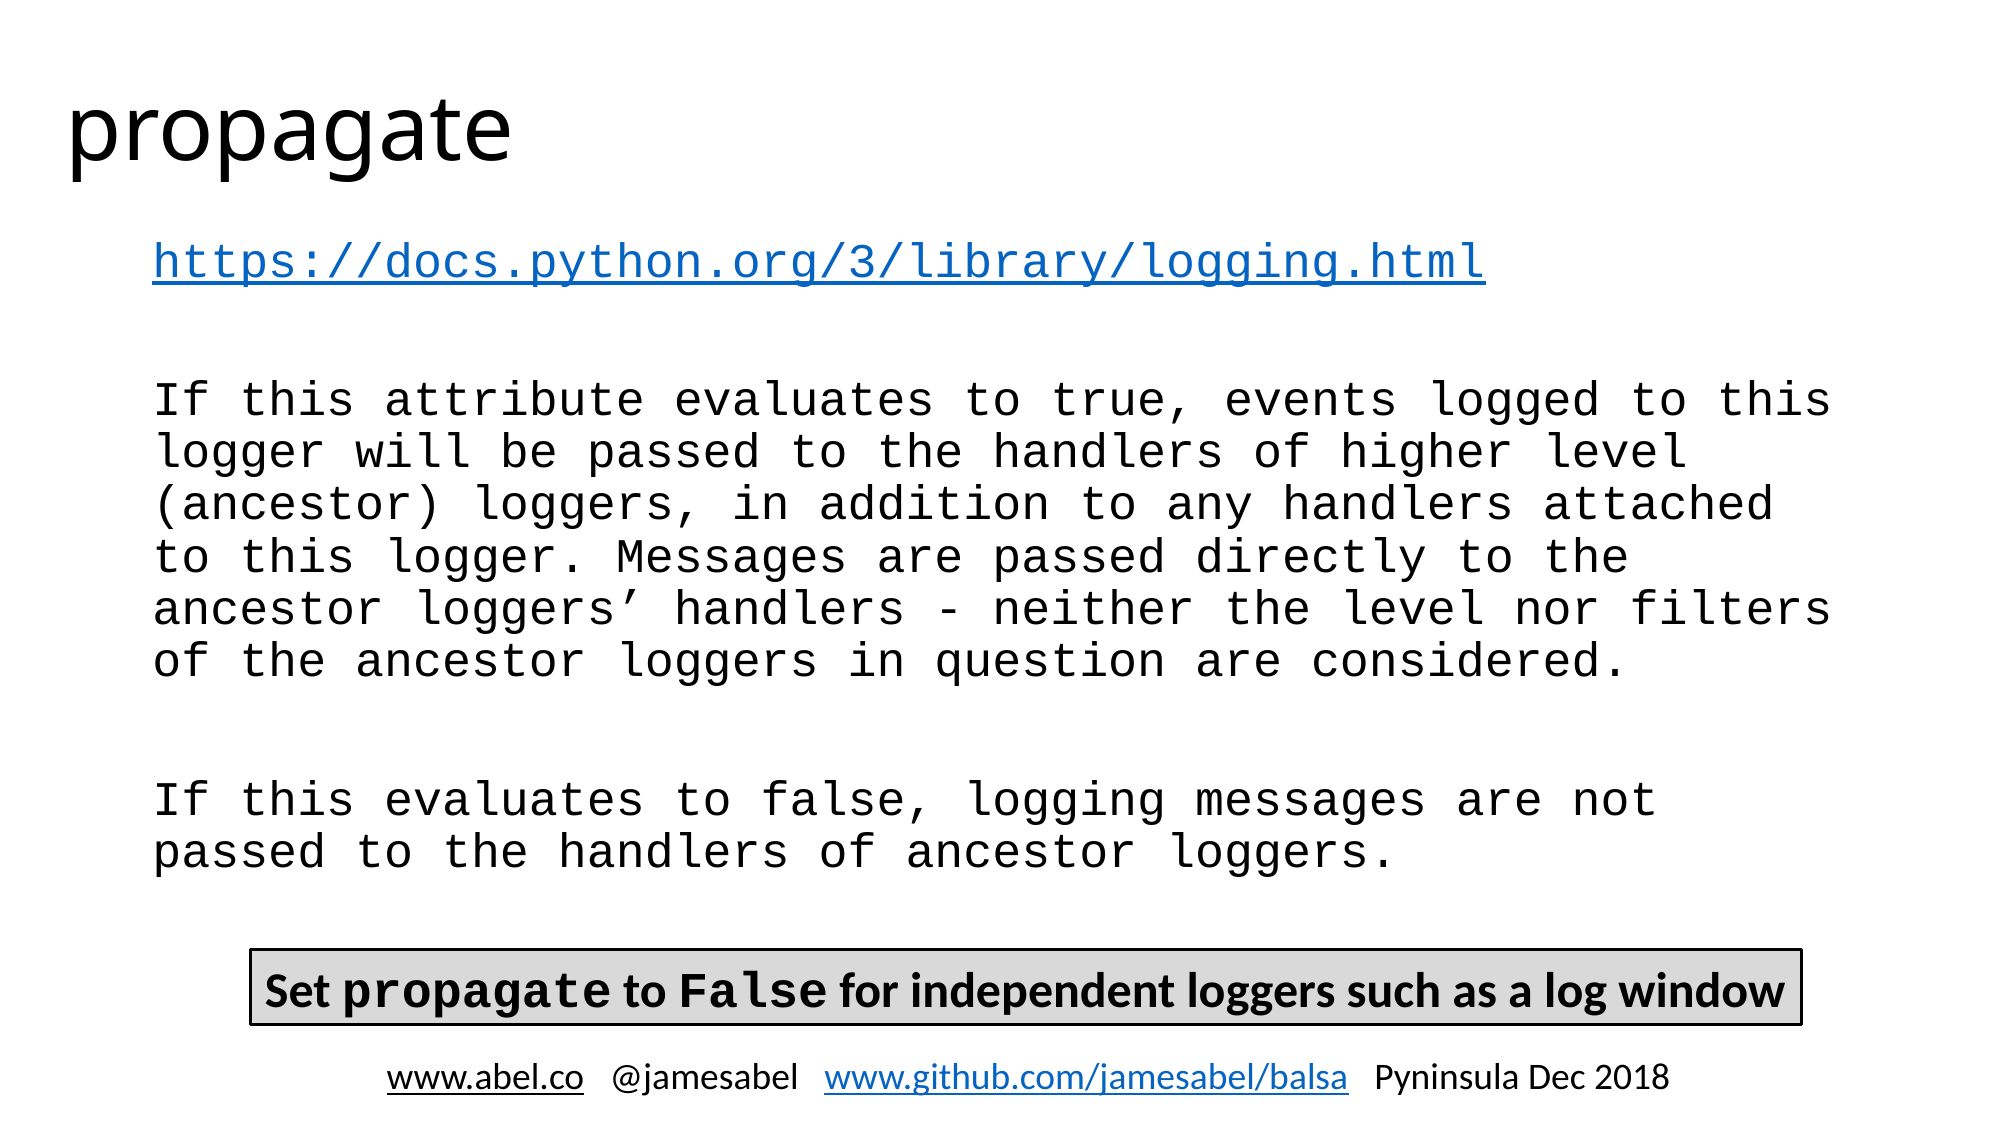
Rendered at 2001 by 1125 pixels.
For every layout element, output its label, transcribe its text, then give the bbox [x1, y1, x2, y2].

title propagate [50, 22, 1776, 240]
list https://docs.python.org/3/library/logging.html If this attribute evaluates to true, events logged to this logger will be passed to the handlers of higher level (ancestor) loggers, in addition to any handlers attached to this logger. Messages are passed directly to the ancestor loggers’ handlers - neither the level nor filters of the ancestor loggers in question are considered. If this evaluates to false, logging messages are not passed to the handlers of ancestor loggers. [137, 228, 1863, 908]
text_box Set propagate to False for independent loggers such as a log window [250, 949, 1802, 1025]
